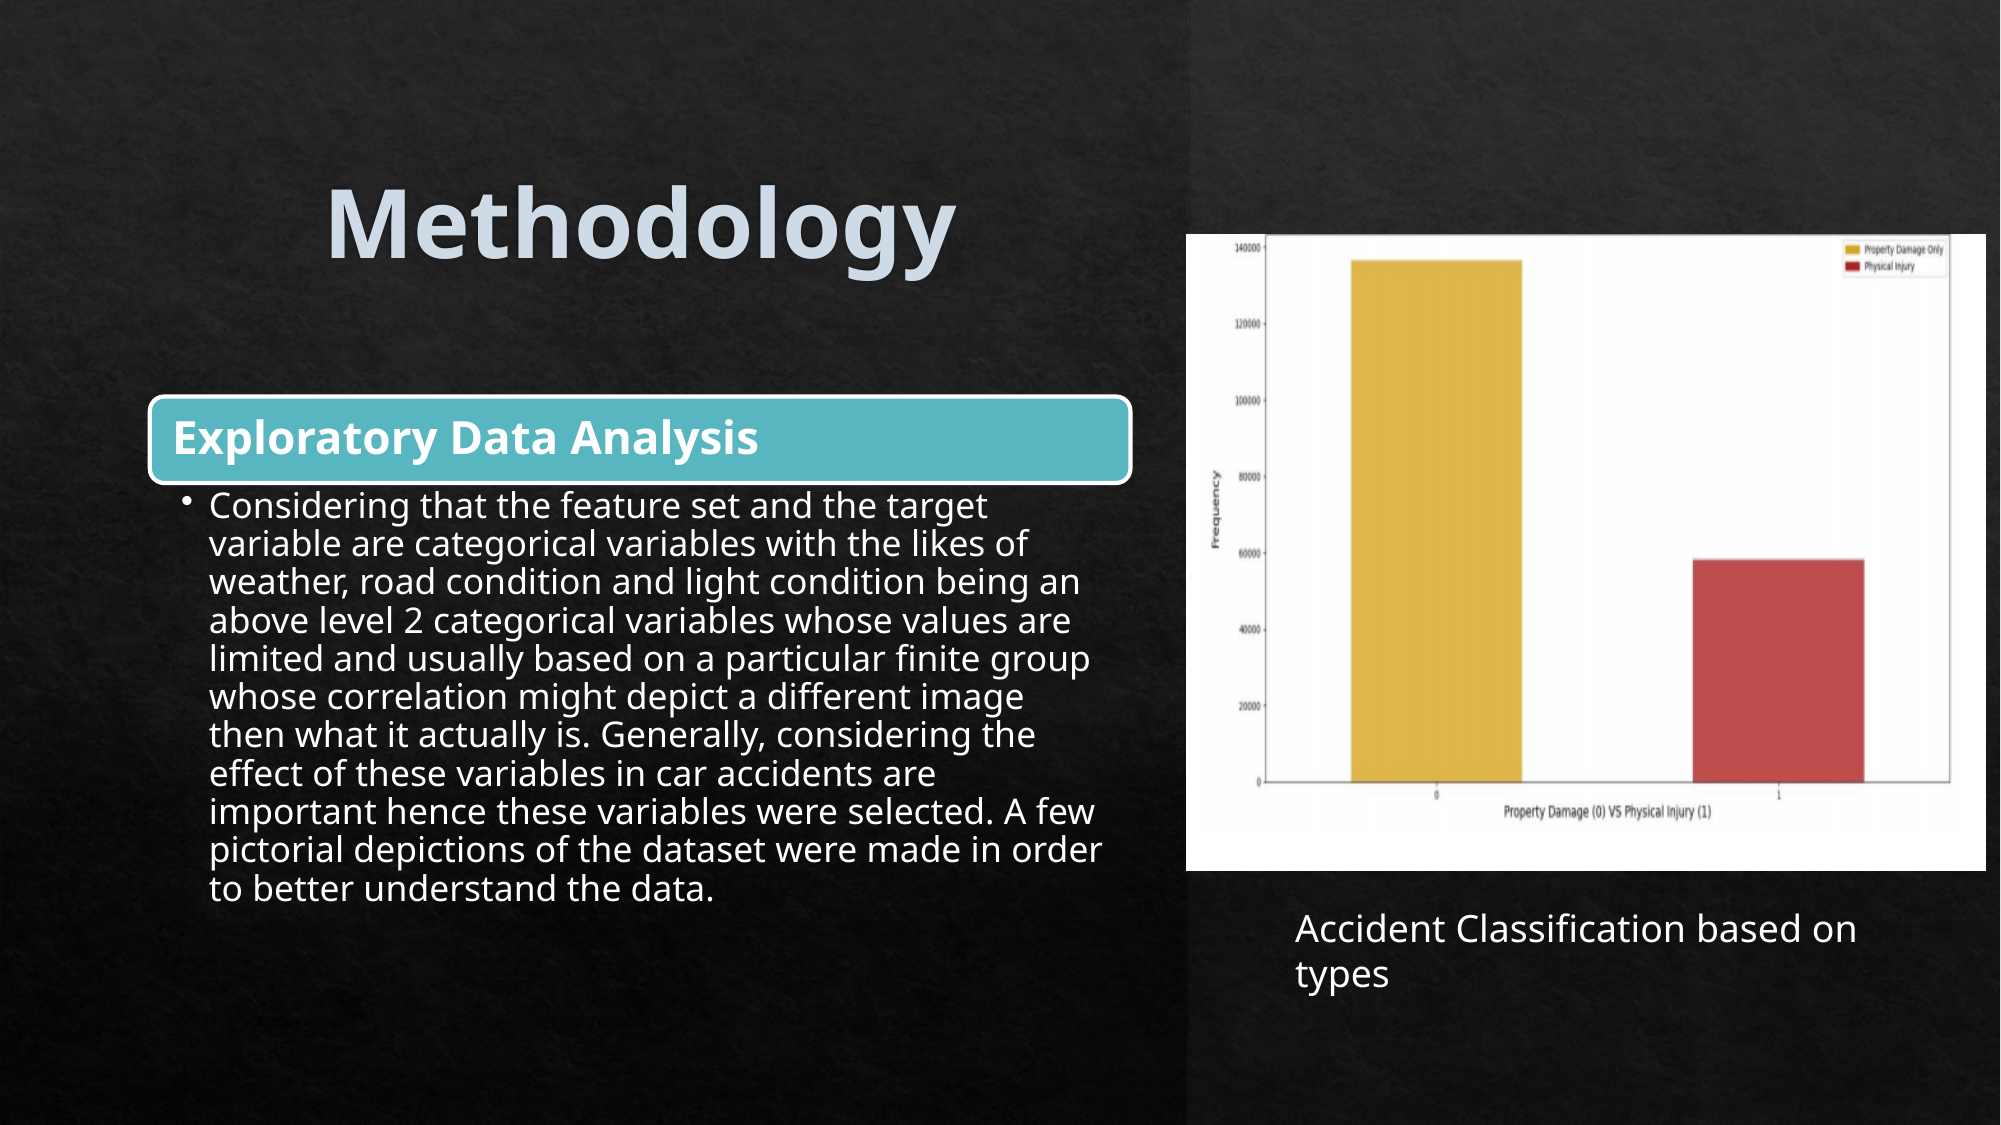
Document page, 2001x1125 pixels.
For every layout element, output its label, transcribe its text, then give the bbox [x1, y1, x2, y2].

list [149, 385, 1131, 935]
picture [1186, 0, 2000, 1125]
text_box [0, 0, 1181, 1125]
title Methodology [149, 99, 1131, 356]
